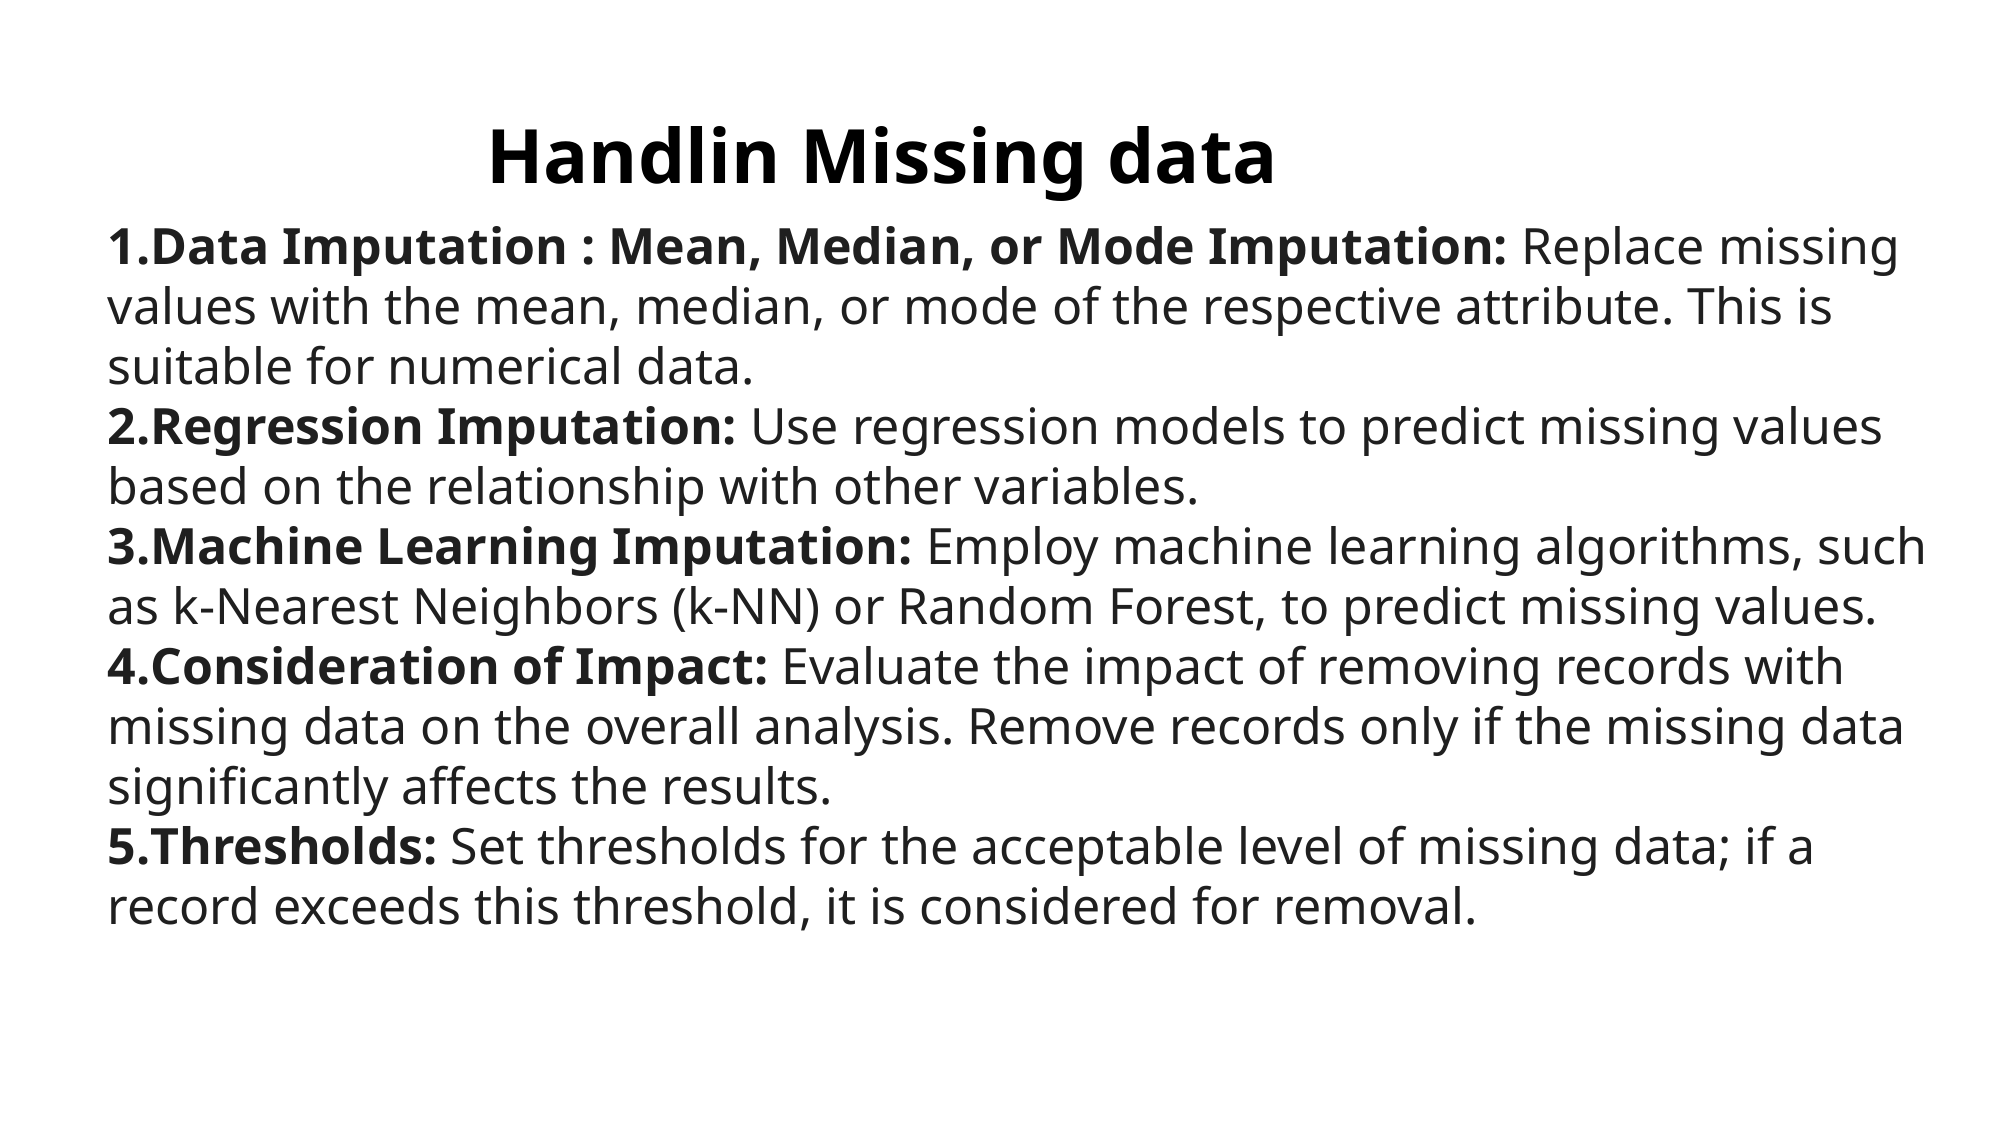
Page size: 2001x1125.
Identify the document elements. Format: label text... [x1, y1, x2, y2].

text_box Handlin Missing data [471, 101, 1294, 206]
text_box Data Imputation : Mean, Median, or Mode Imputation: Replace missing values with the mean, median, or mode of the respective attribute. This is suitable for numerical data. Regression Imputation: Use regression models to predict missing values based on the relationship with other variables. Machine Learning Imputation: Employ machine learning algorithms, such as k-Nearest Neighbors (k-NN) or Random Forest, to predict missing values. Consideration of Impact: Evaluate the impact of removing records with missing data on the overall analysis. Remove records only if the missing data significantly affects the results. Thresholds: Set thresholds for the acceptable level of missing data; if a record exceeds this threshold, it is considered for removal. [92, 207, 1947, 942]
